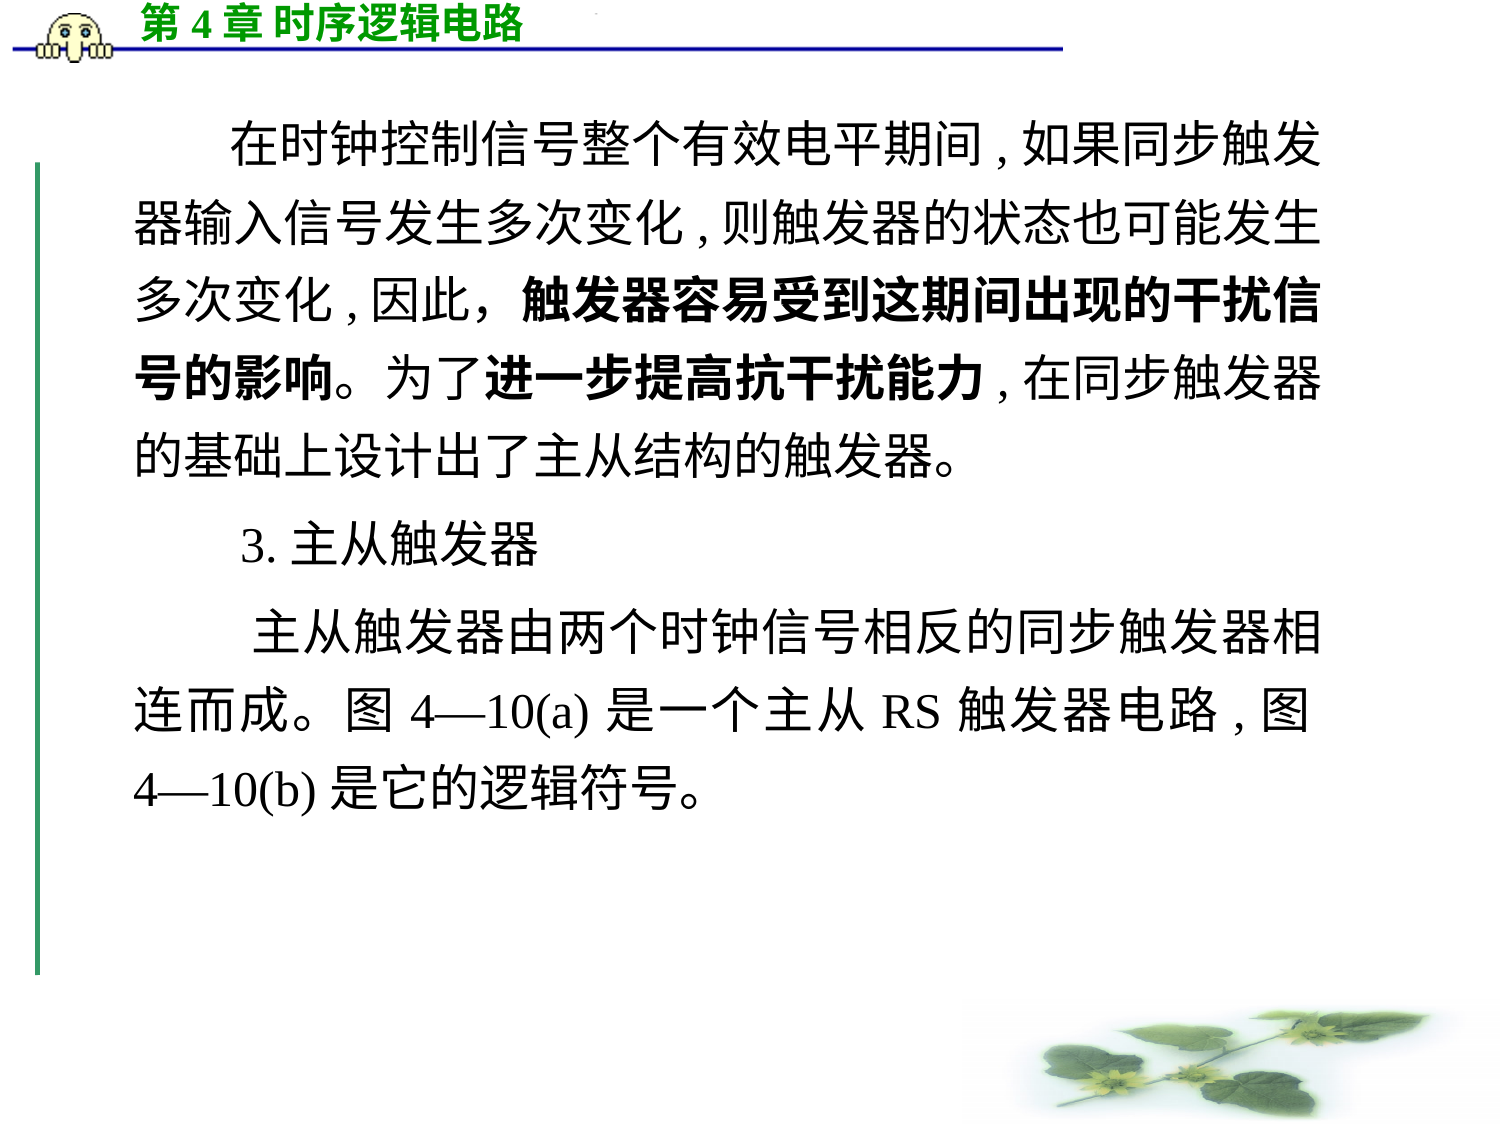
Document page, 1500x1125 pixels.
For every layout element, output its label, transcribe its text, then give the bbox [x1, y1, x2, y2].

picture [463, 13, 471, 18]
picture [450, 13, 458, 18]
picture [196, 17, 203, 28]
picture [463, 31, 476, 36]
picture [496, 15, 508, 24]
picture [280, 22, 285, 30]
picture [962, 999, 1500, 1125]
picture [12, 13, 1063, 63]
picture [507, 30, 515, 36]
list 在时钟控制信号整个有效电平期间,如果同步触发器输入信号发生多次变化,则触发器的状态也可能发生多次变化,因此，触发器容易受到这期间出现的干扰信号的影响。为了进一步提高抗干扰能力,在同步触发器的基础上设计出了主从结构的触发器。 3.主从触发器 主从触发器由两个时钟信号相反的同步触发器相连而成。图4―10(a)是一个主从RS触发器电路,图4―10(b)是它的逻辑符号。 [62, 87, 1338, 1013]
